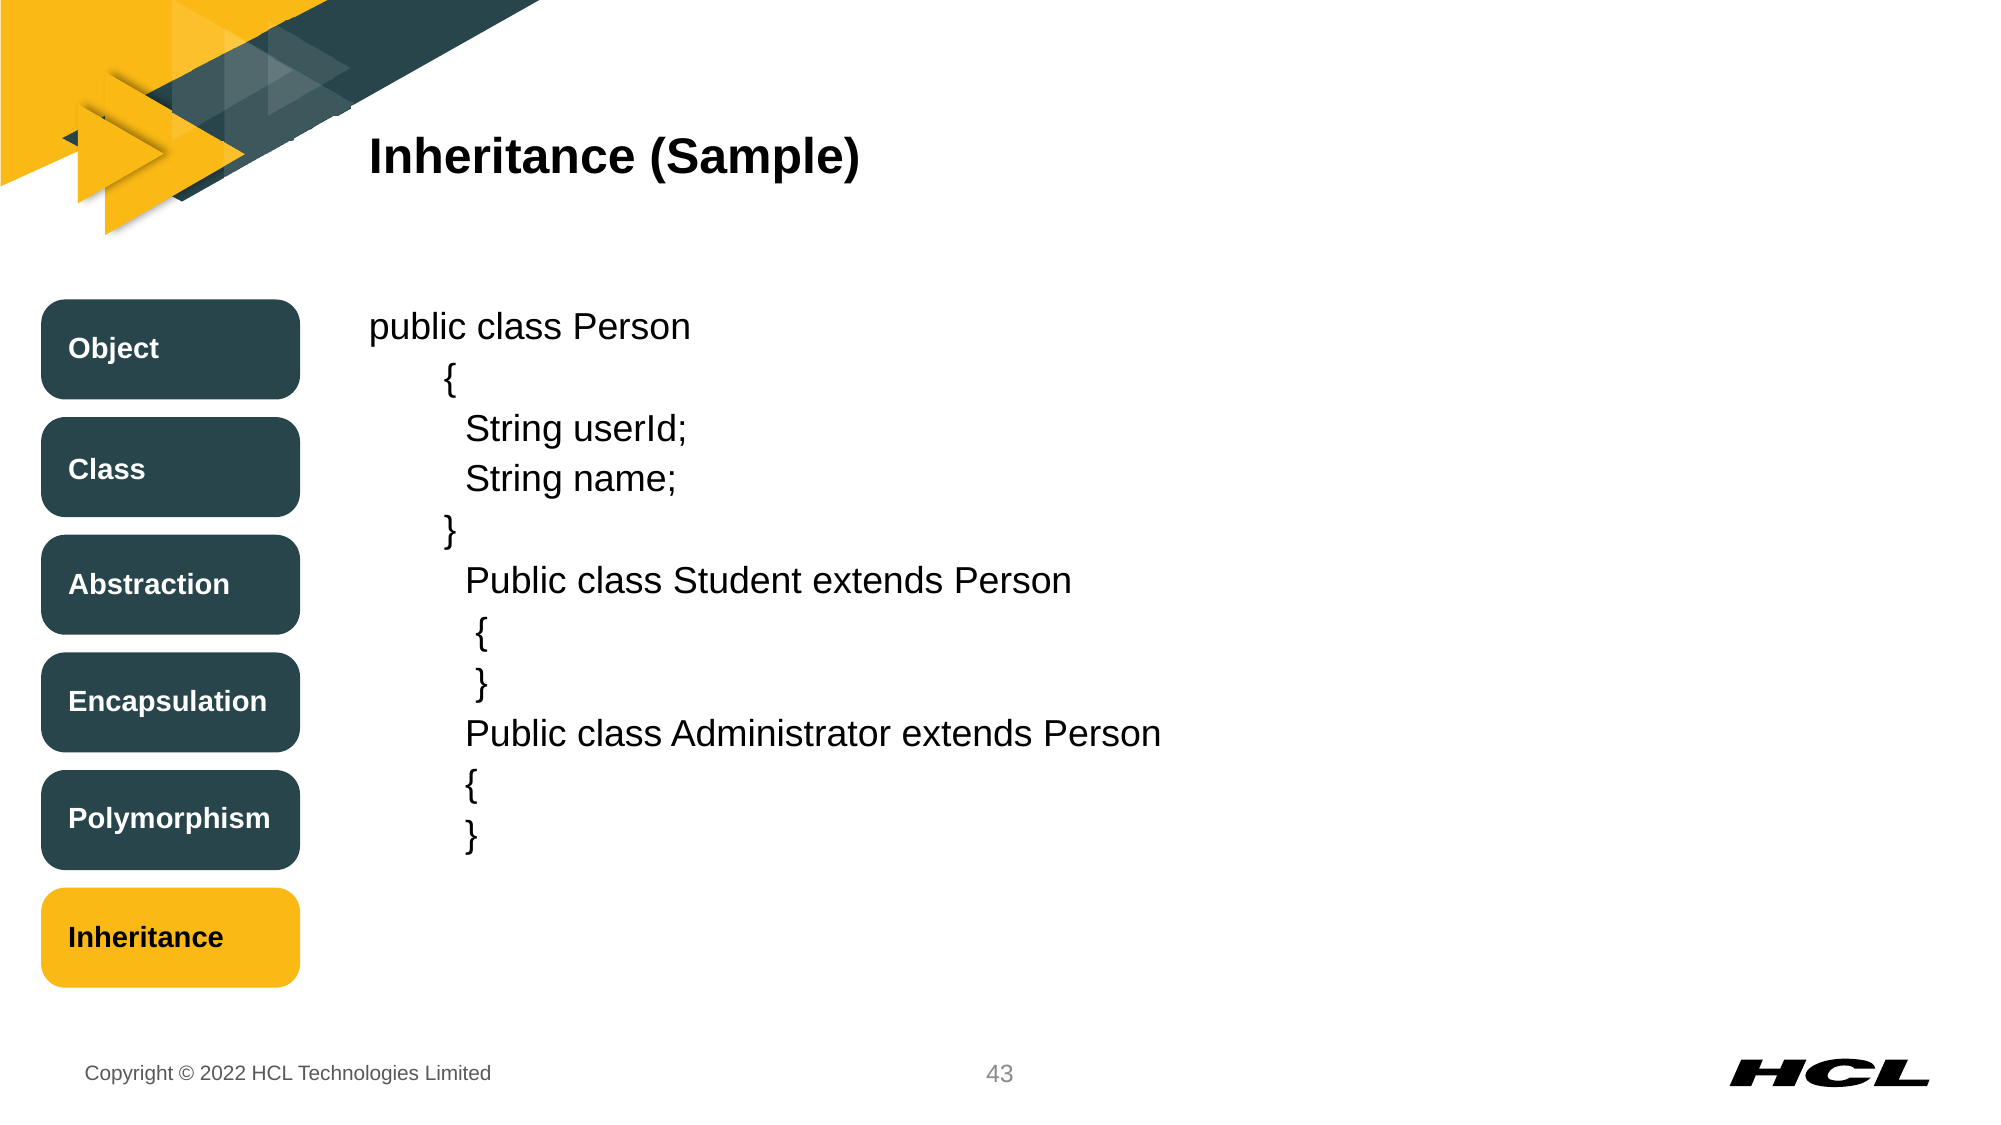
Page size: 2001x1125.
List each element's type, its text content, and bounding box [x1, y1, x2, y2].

list Encapsulation [53, 664, 289, 740]
list Object [53, 311, 289, 387]
list Polymorphism [53, 781, 289, 857]
list Class [53, 432, 289, 508]
list public class Person { String userId; String name; } Public class Student extends Person { } Public class Administrator extends Person { } [353, 299, 1863, 1014]
title Inheritance (Sample) [353, 115, 1675, 199]
slide_number 43 [959, 1042, 1041, 1103]
list Abstraction [53, 547, 289, 623]
list Inheritance [53, 900, 289, 976]
picture [172, 0, 354, 178]
